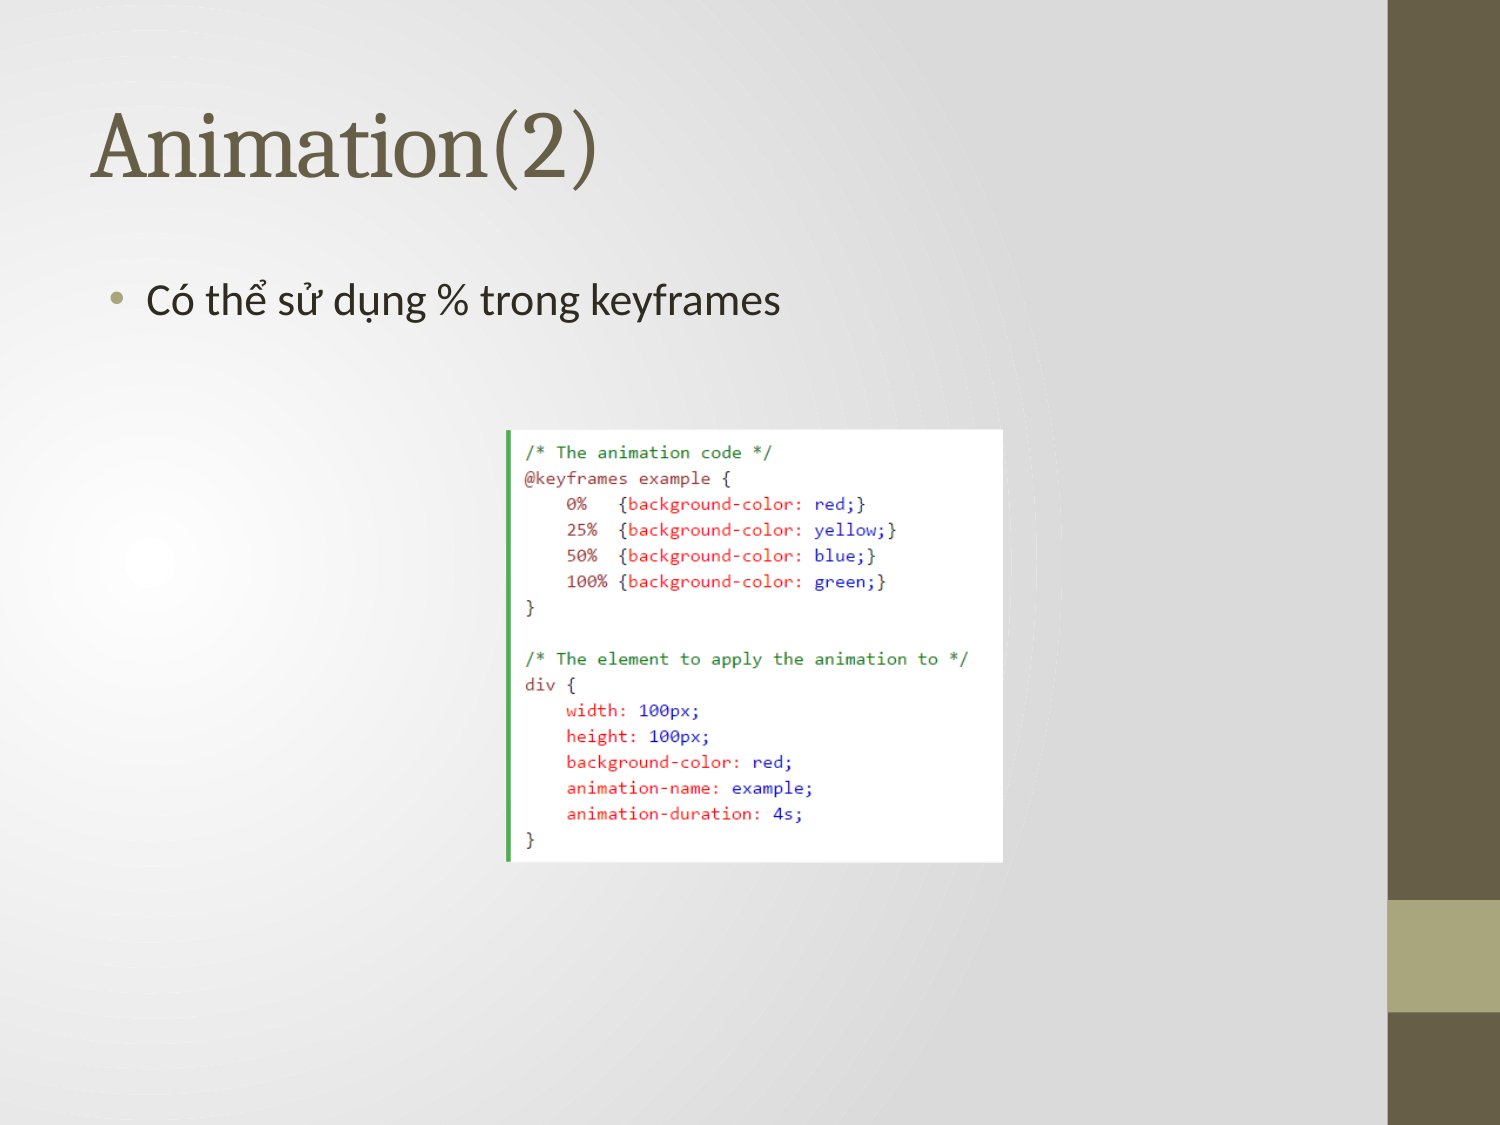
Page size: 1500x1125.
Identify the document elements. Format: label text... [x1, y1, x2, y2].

list Có thể sử dụng % trong keyframes [75, 262, 1325, 1050]
title Animation(2) [75, 45, 1325, 233]
picture [504, 428, 1003, 864]
